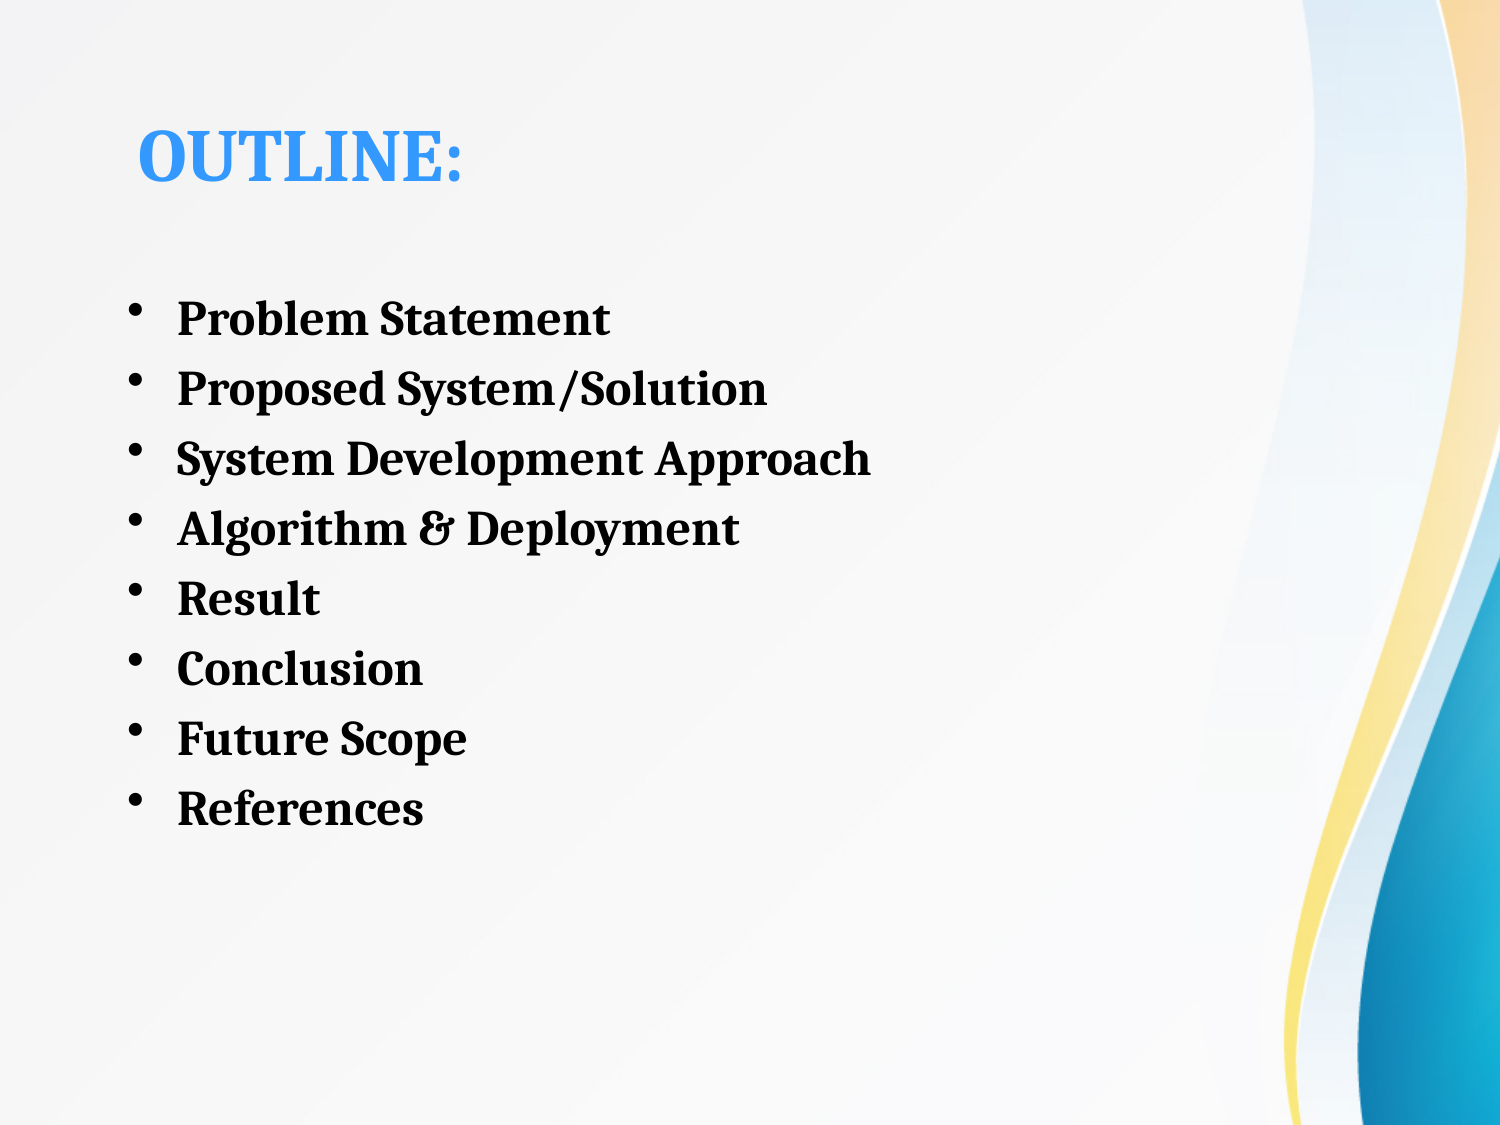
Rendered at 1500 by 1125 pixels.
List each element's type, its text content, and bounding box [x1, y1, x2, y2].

picture [0, 0, 1500, 1125]
text_box Problem Statement Proposed System/Solution System Development Approach Algorithm & Deployment Result Conclusion Future Scope References [112, 208, 1282, 1068]
text_box OUTLINE: [123, 42, 573, 208]
